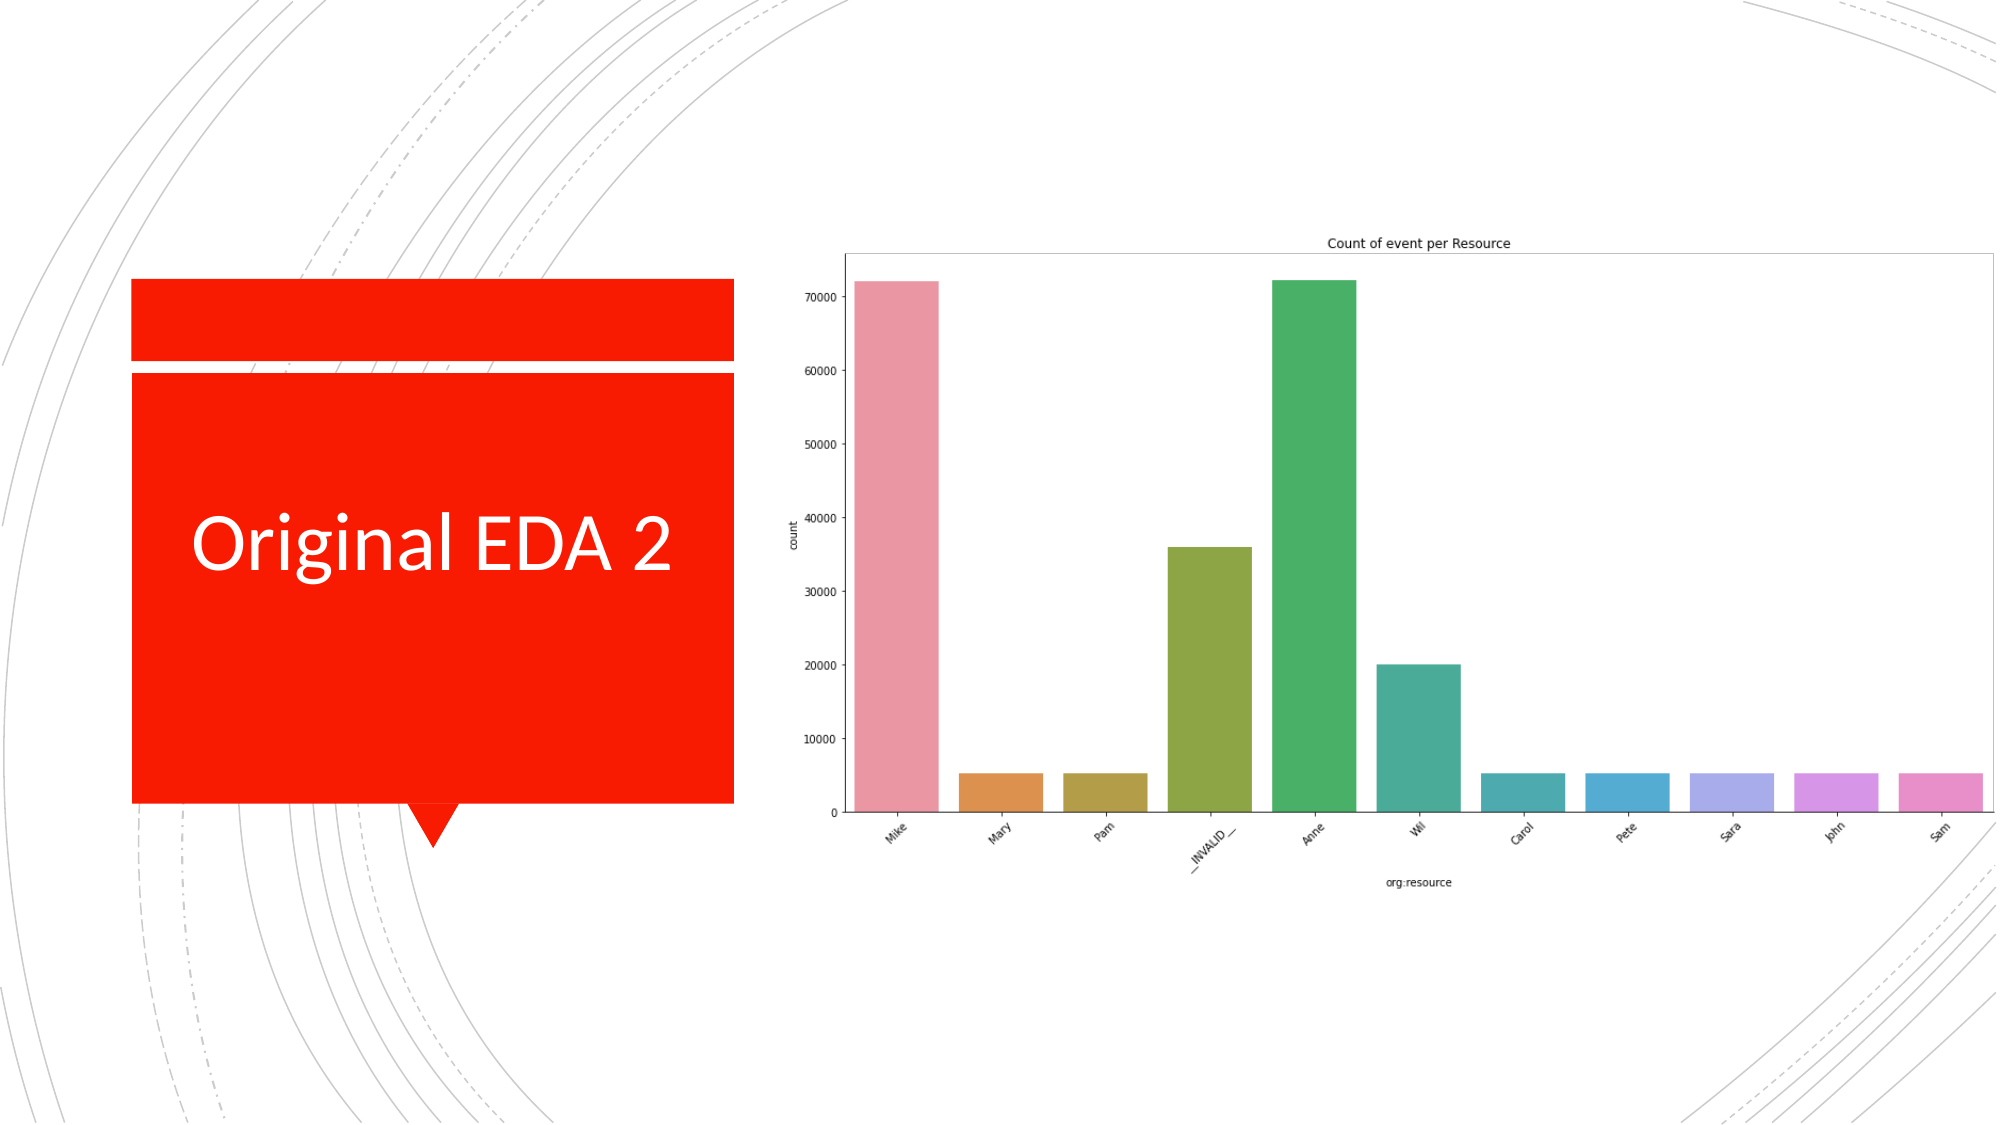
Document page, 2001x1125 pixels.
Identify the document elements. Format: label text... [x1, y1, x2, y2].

picture [780, 230, 2000, 895]
title Original EDA 2 [145, 385, 720, 789]
